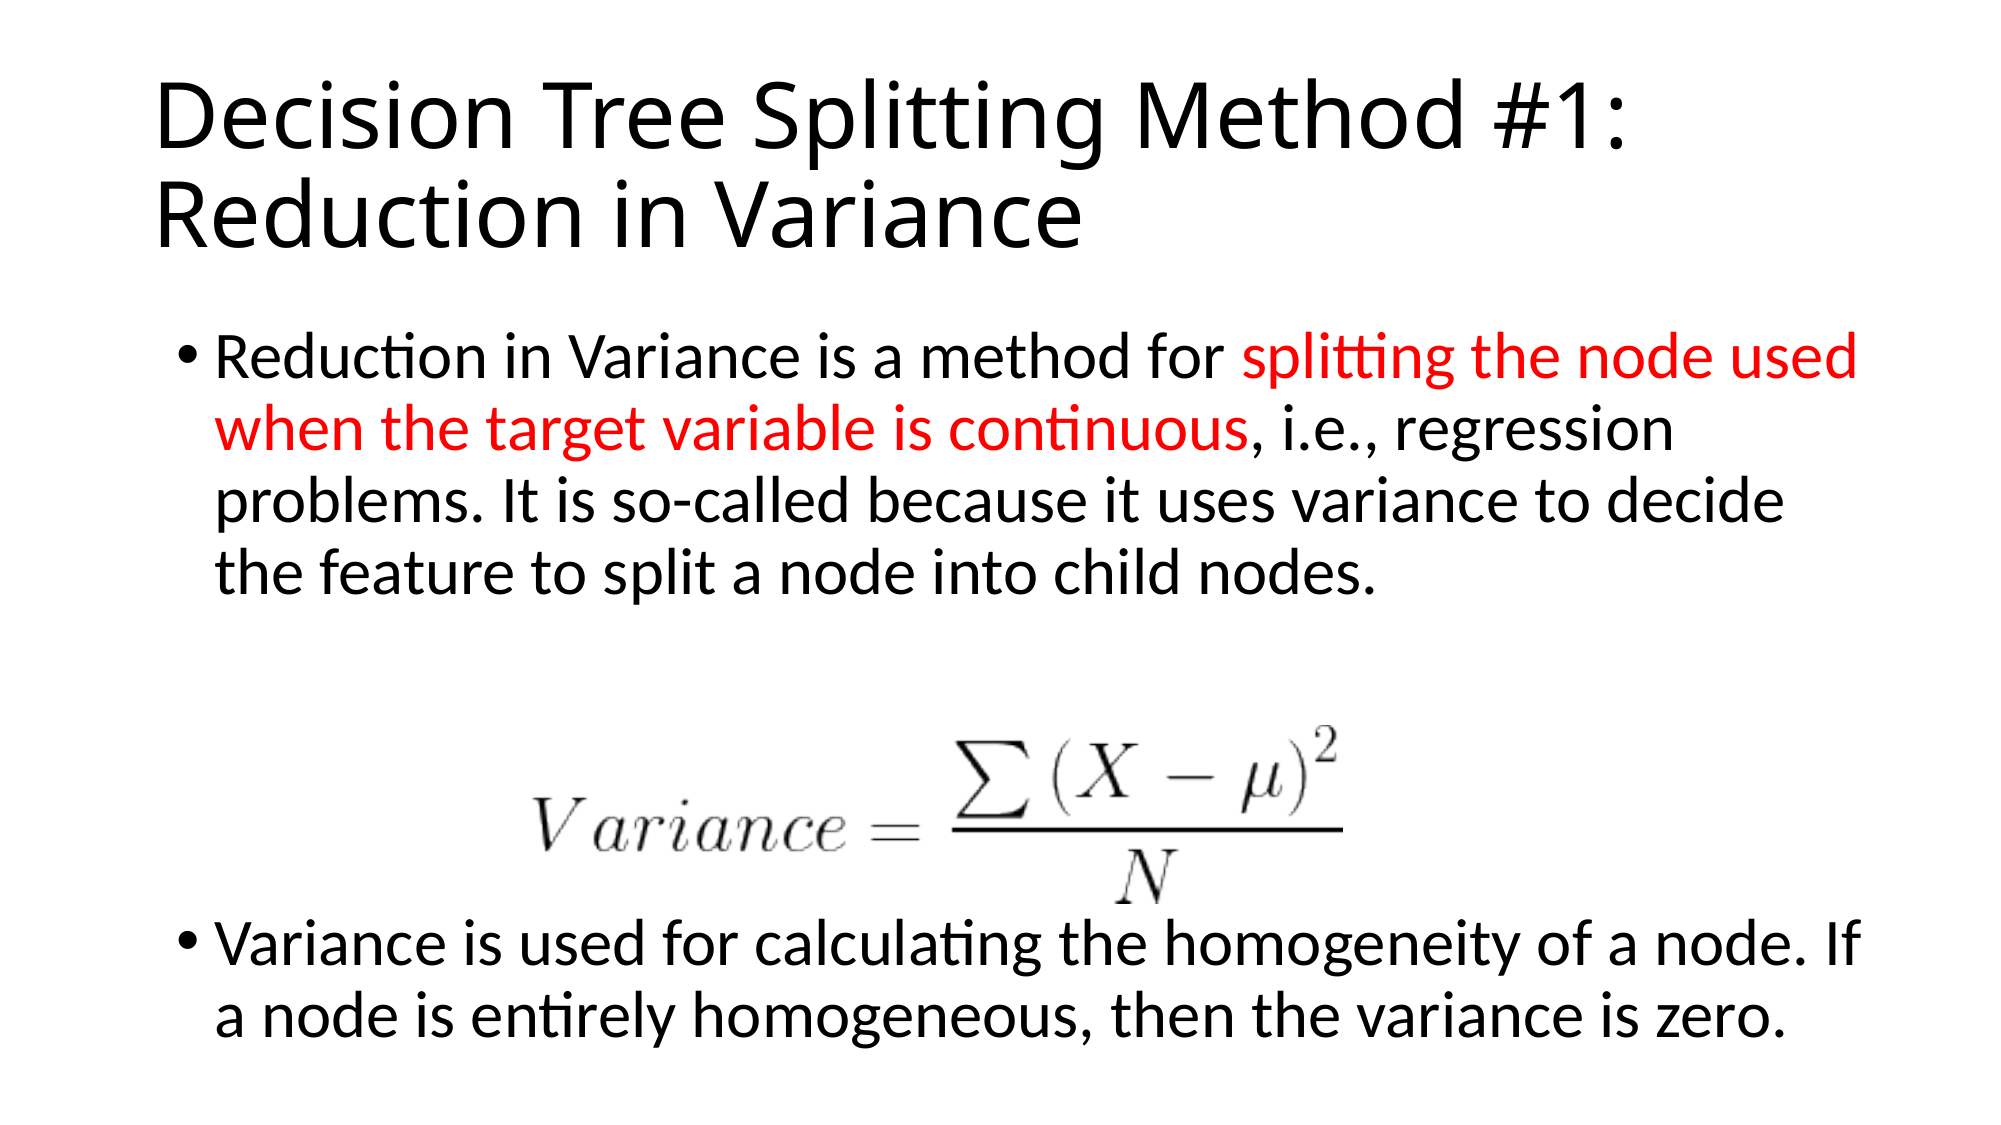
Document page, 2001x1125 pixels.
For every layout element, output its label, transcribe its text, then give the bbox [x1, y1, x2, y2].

title Decision Tree Splitting Method #1: Reduction in Variance [137, 59, 1863, 278]
list Reduction in Variance is a method for splitting the node used when the target variable is continuous, i.e., regression problems. It is so-called because it uses variance to decide the feature to split a node into child nodes. Variance is used for calculating the homogeneity of a node. If a node is entirely homogeneous, then the variance is zero. [161, 313, 1887, 977]
picture [532, 725, 1343, 905]
